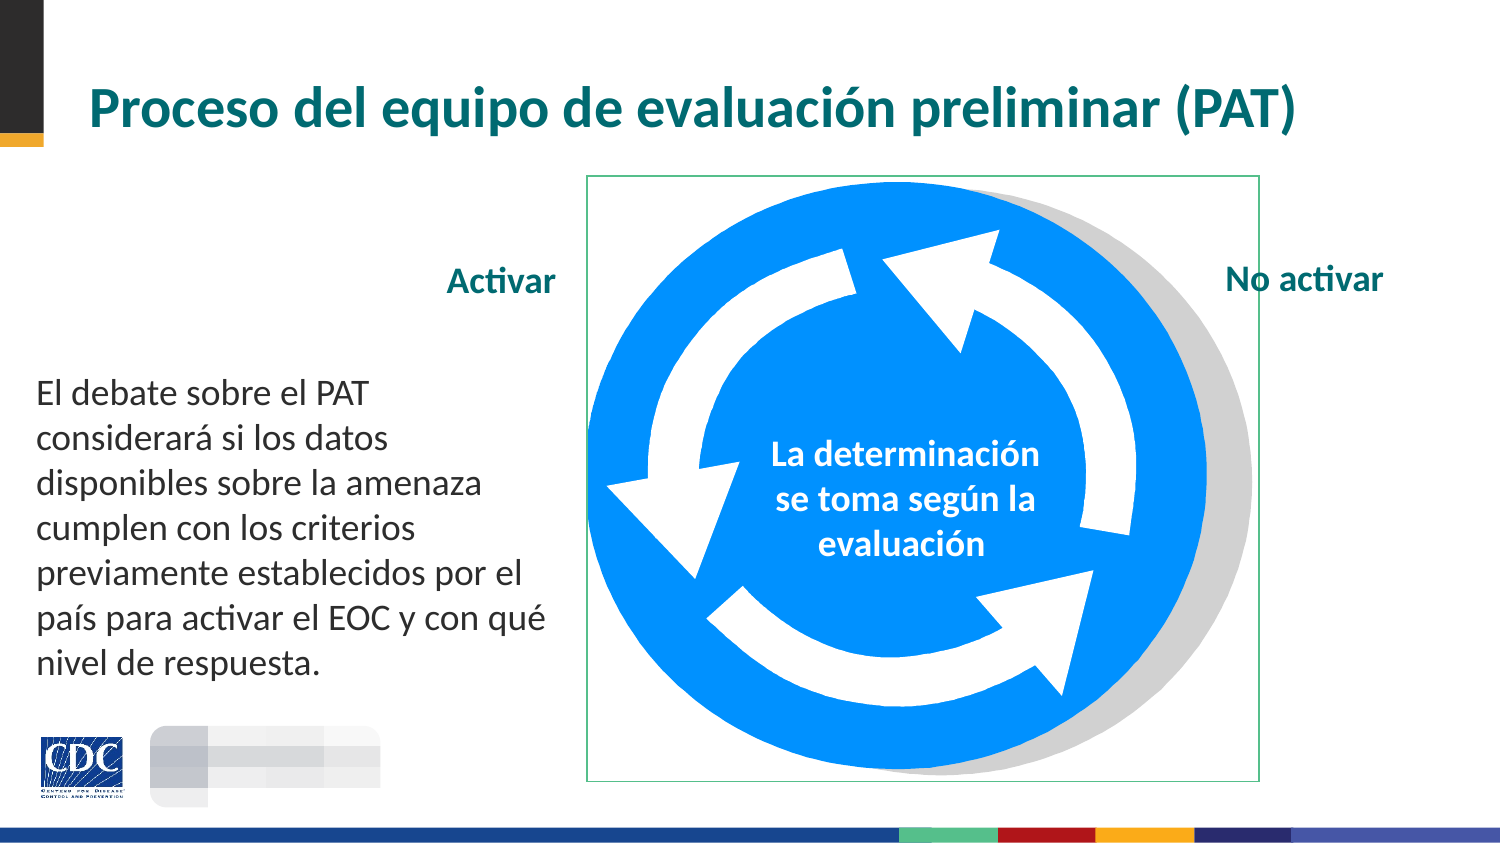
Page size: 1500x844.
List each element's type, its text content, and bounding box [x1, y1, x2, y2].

text_box No activar [1262, 246, 1500, 307]
picture [41, 737, 125, 798]
title Proceso del equipo de evaluación preliminar (PAT) [75, 33, 1425, 147]
text_box El debate sobre el PAT considerará si los datos disponibles sobre la amenaza cumplen con los criterios previamente establecidos por el país para activar el EOC y con qué nivel de respuesta. [21, 360, 565, 690]
picture [587, 176, 1259, 782]
text_box Activar [219, 248, 571, 308]
